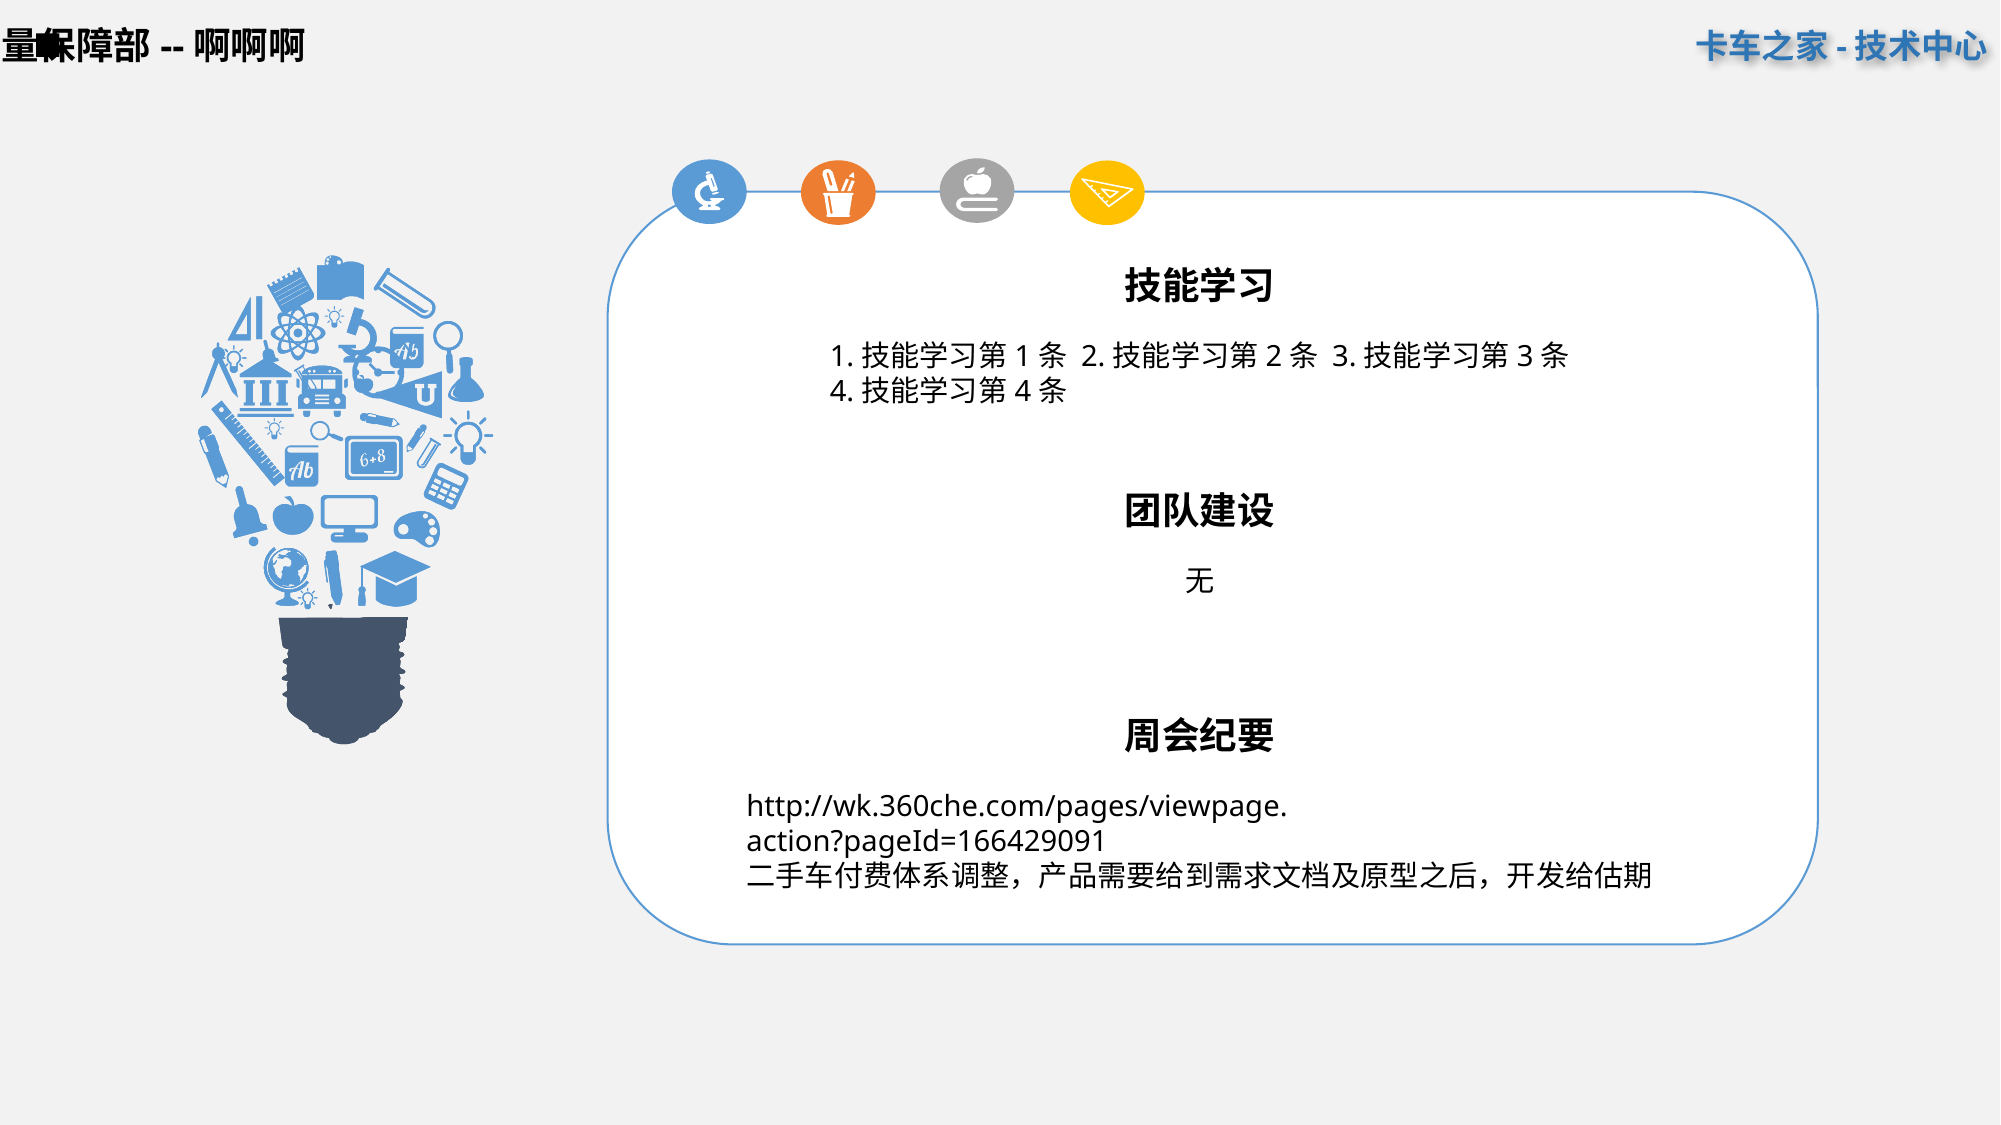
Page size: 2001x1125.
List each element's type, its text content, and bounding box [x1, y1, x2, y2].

text_box 质量保障部--啊啊啊 [0, 14, 321, 75]
text_box 无 [1170, 554, 1230, 640]
text_box http://wk.360che.com/pages/viewpage. action?pageId=166429091 二手车付费体系调整，产品需要给到需求文档及原型之后，开发给估期 [731, 779, 1669, 935]
text_box 1.技能学习第1条 2.技能学习第2条 3.技能学习第3条 4.技能学习第4条 [815, 329, 1585, 450]
text_box 技能学习 [1110, 254, 1290, 315]
text_box 团队建设 [1110, 479, 1290, 540]
text_box 周会纪要 [1110, 704, 1290, 765]
